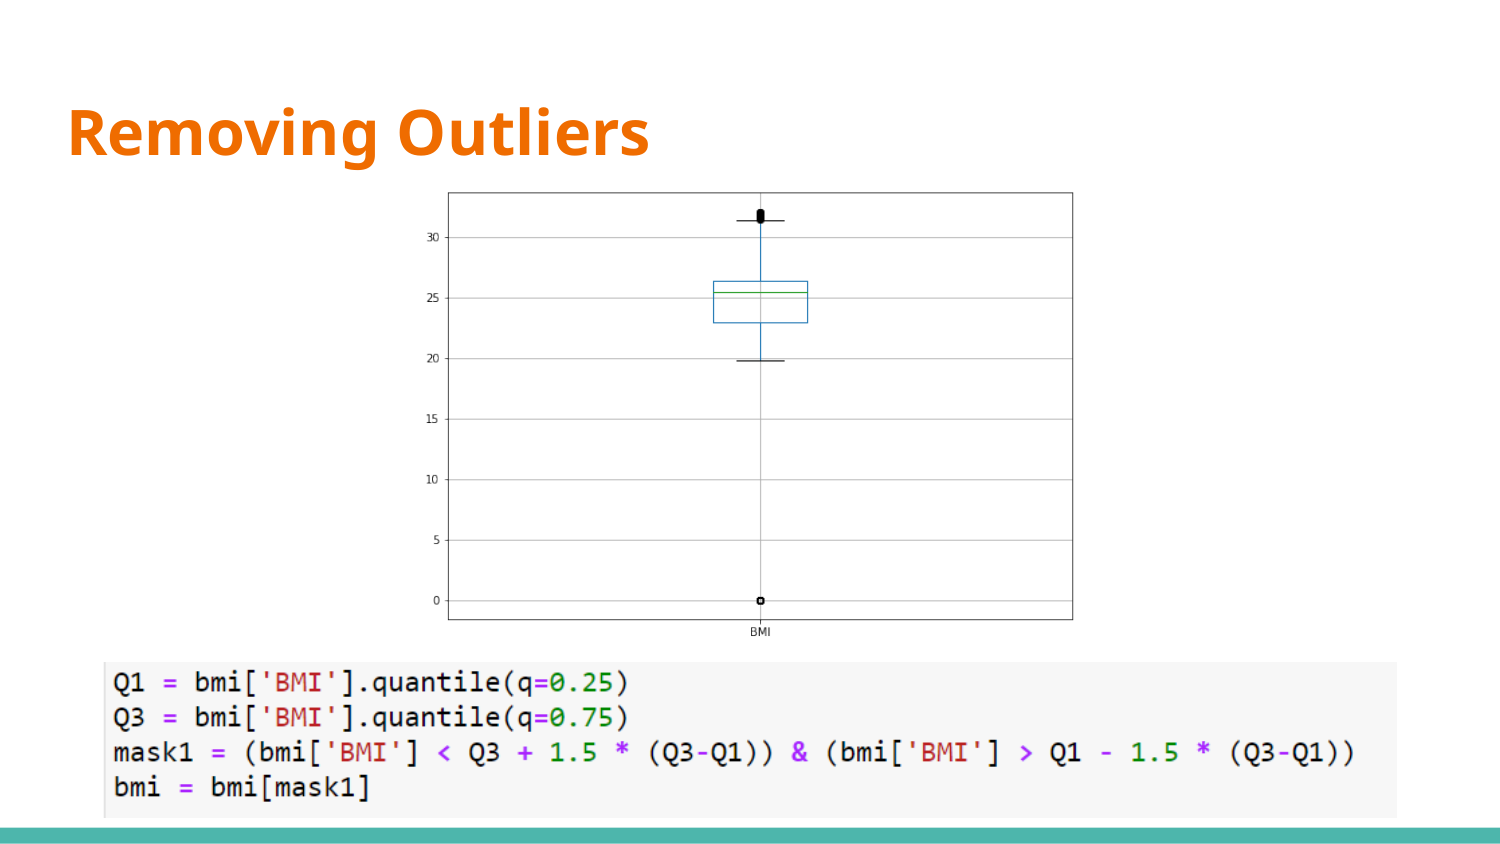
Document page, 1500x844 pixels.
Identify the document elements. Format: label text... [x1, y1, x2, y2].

picture [102, 125, 1398, 819]
title Removing Outliers [51, 72, 1449, 189]
